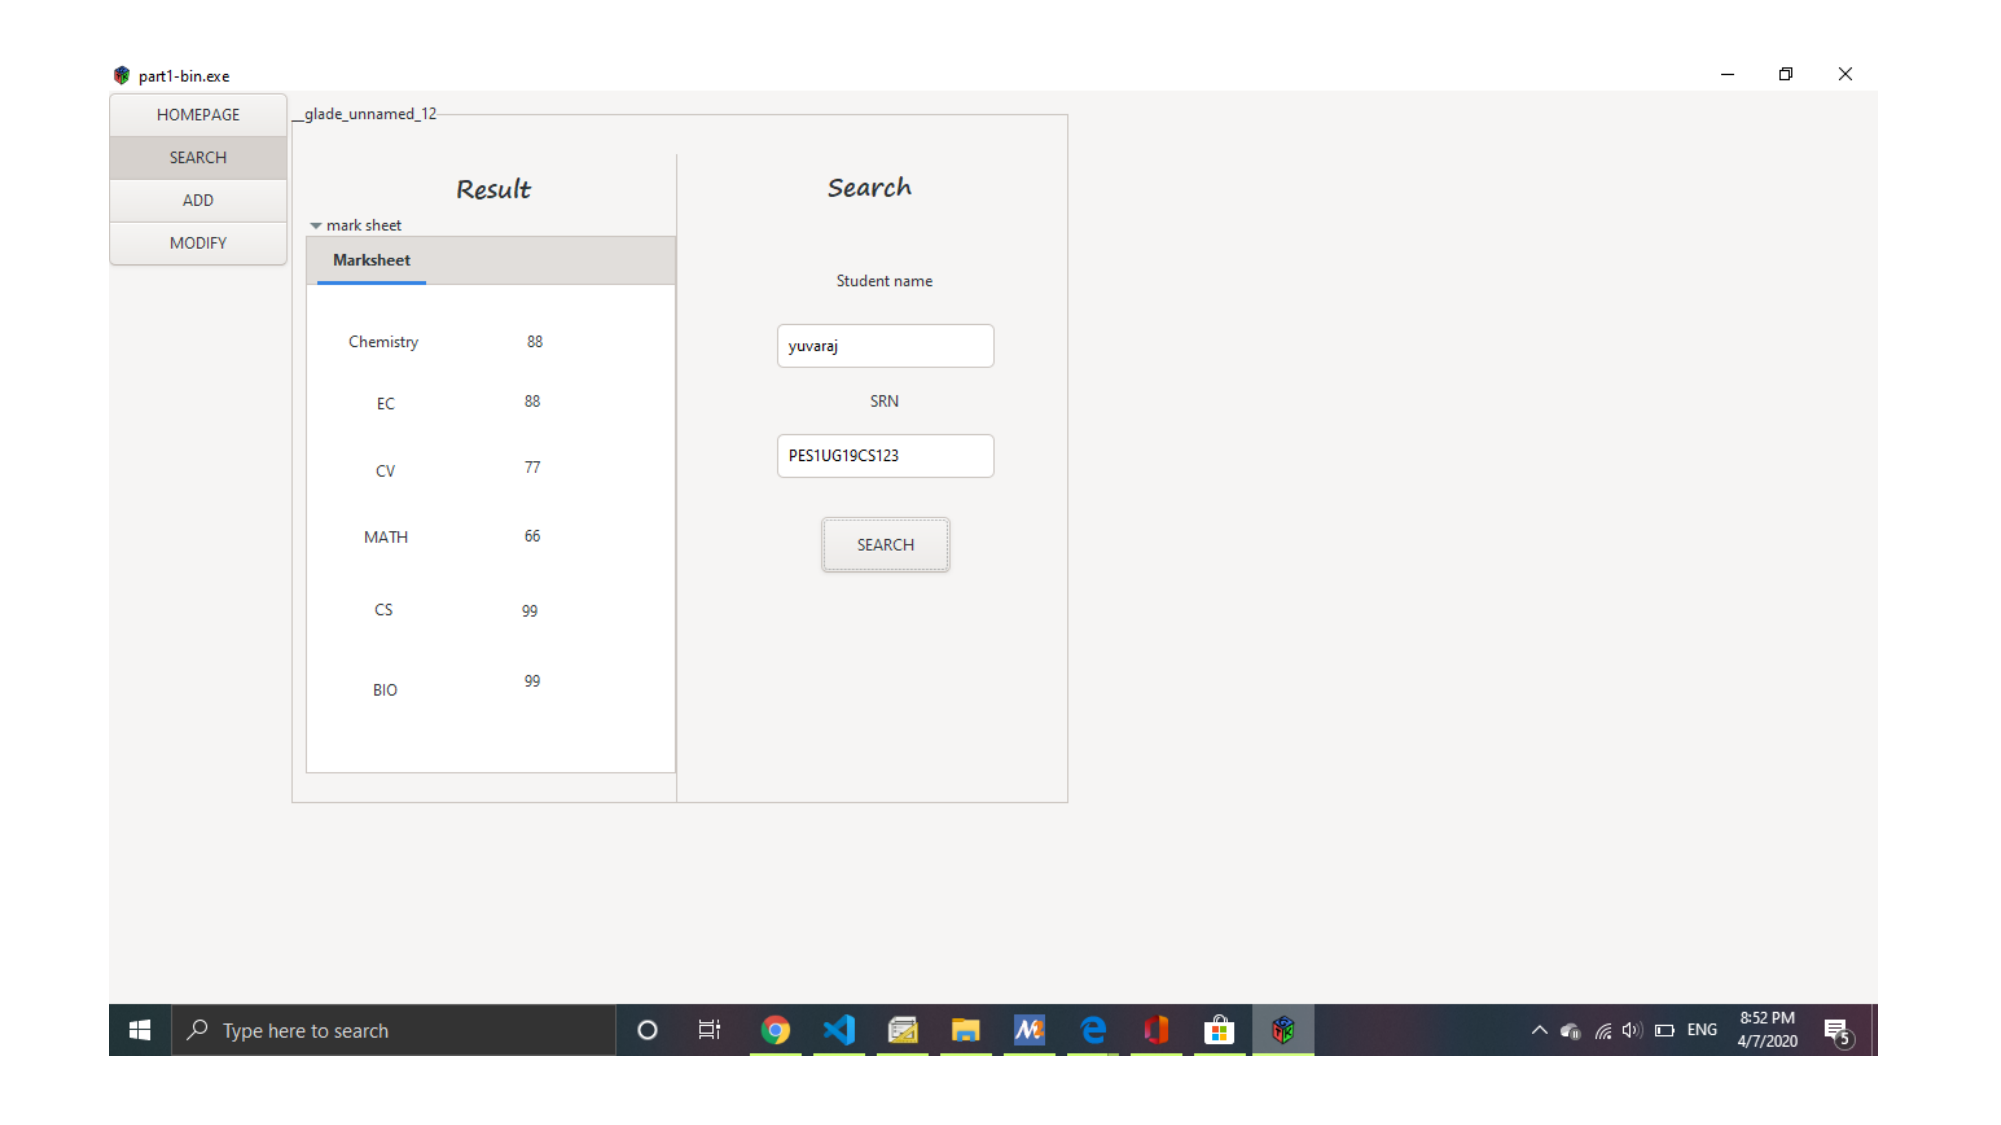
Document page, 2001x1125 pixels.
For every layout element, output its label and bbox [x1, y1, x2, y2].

list [109, 61, 1878, 1056]
